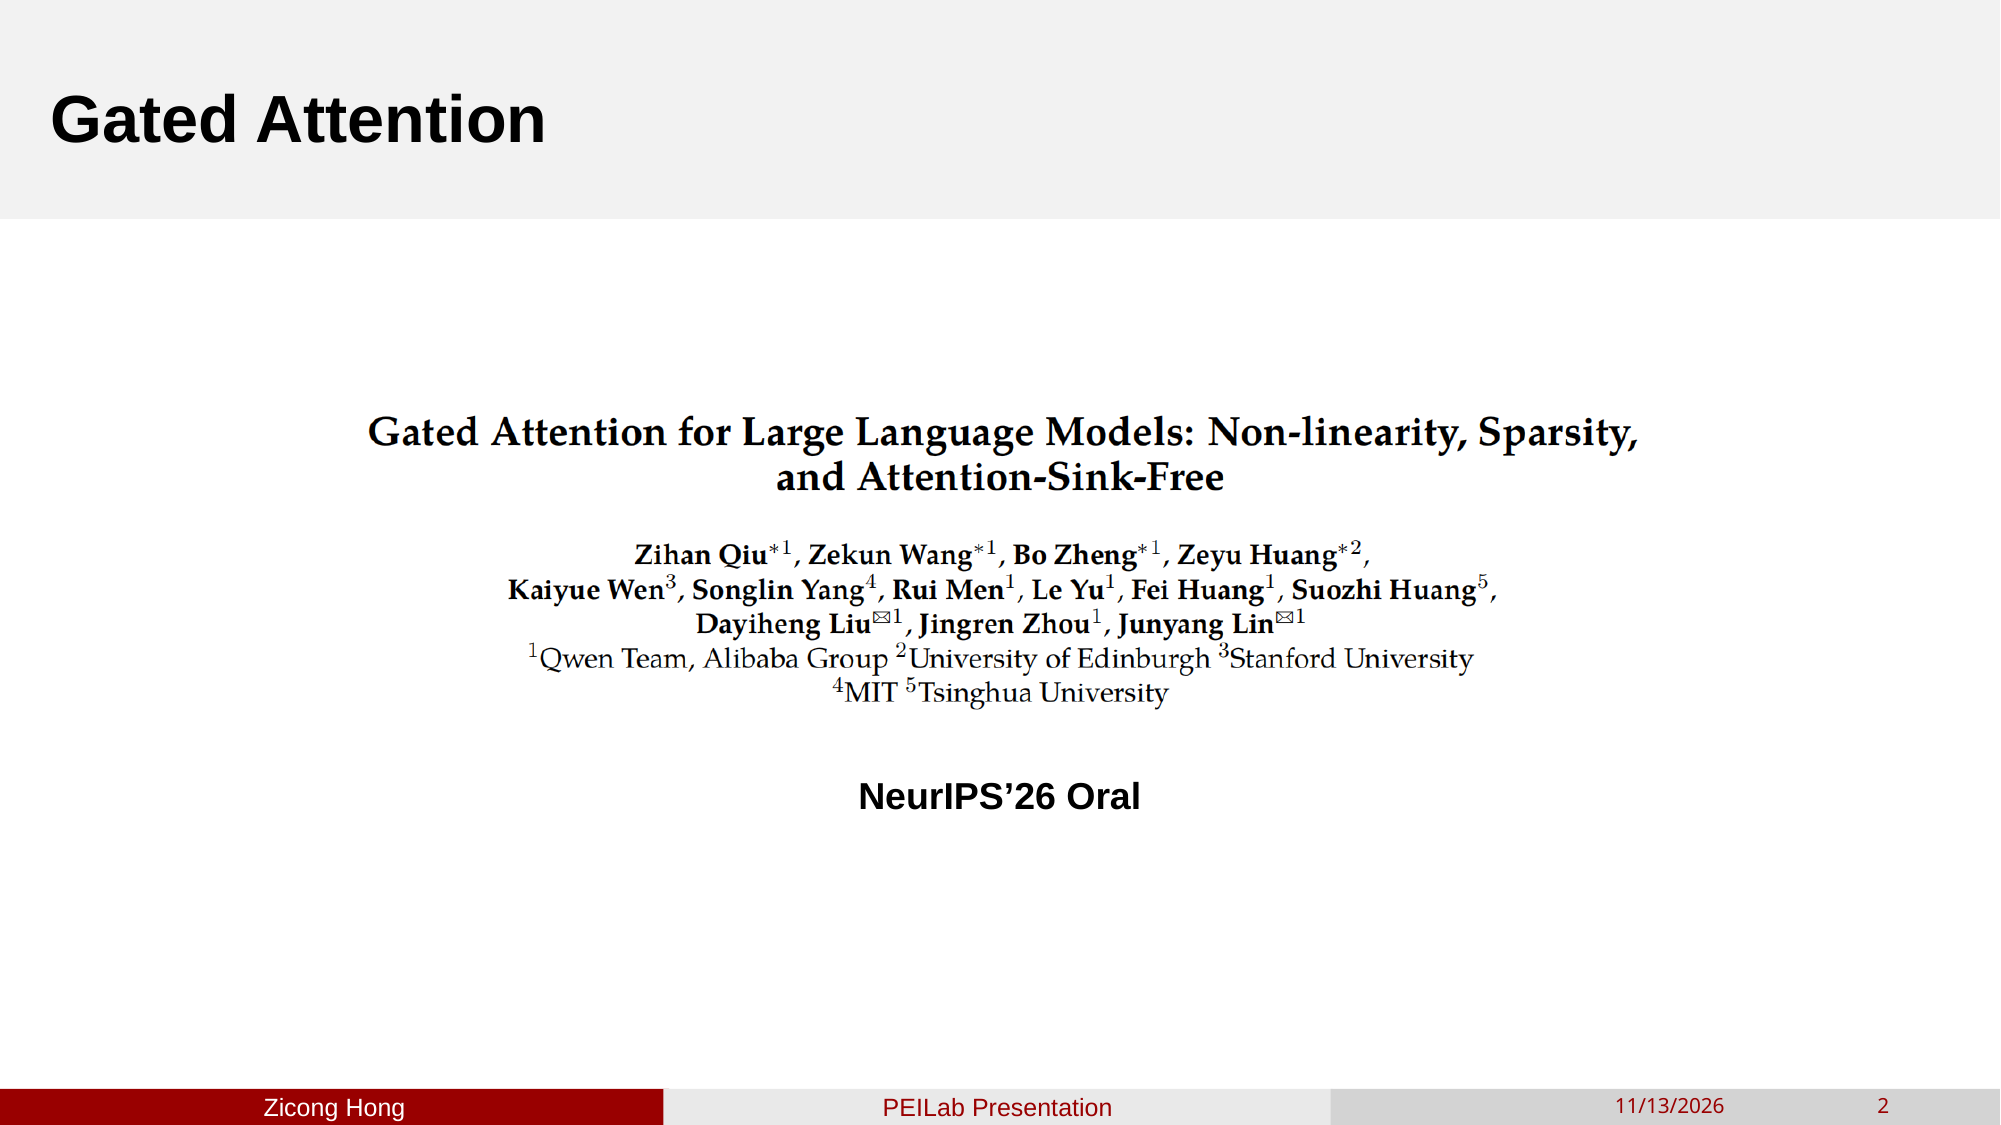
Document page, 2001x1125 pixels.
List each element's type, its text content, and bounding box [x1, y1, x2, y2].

title Gated Attention [35, 10, 1965, 160]
picture [349, 390, 1651, 735]
text_box NeurIPS’26 Oral [666, 764, 1334, 824]
